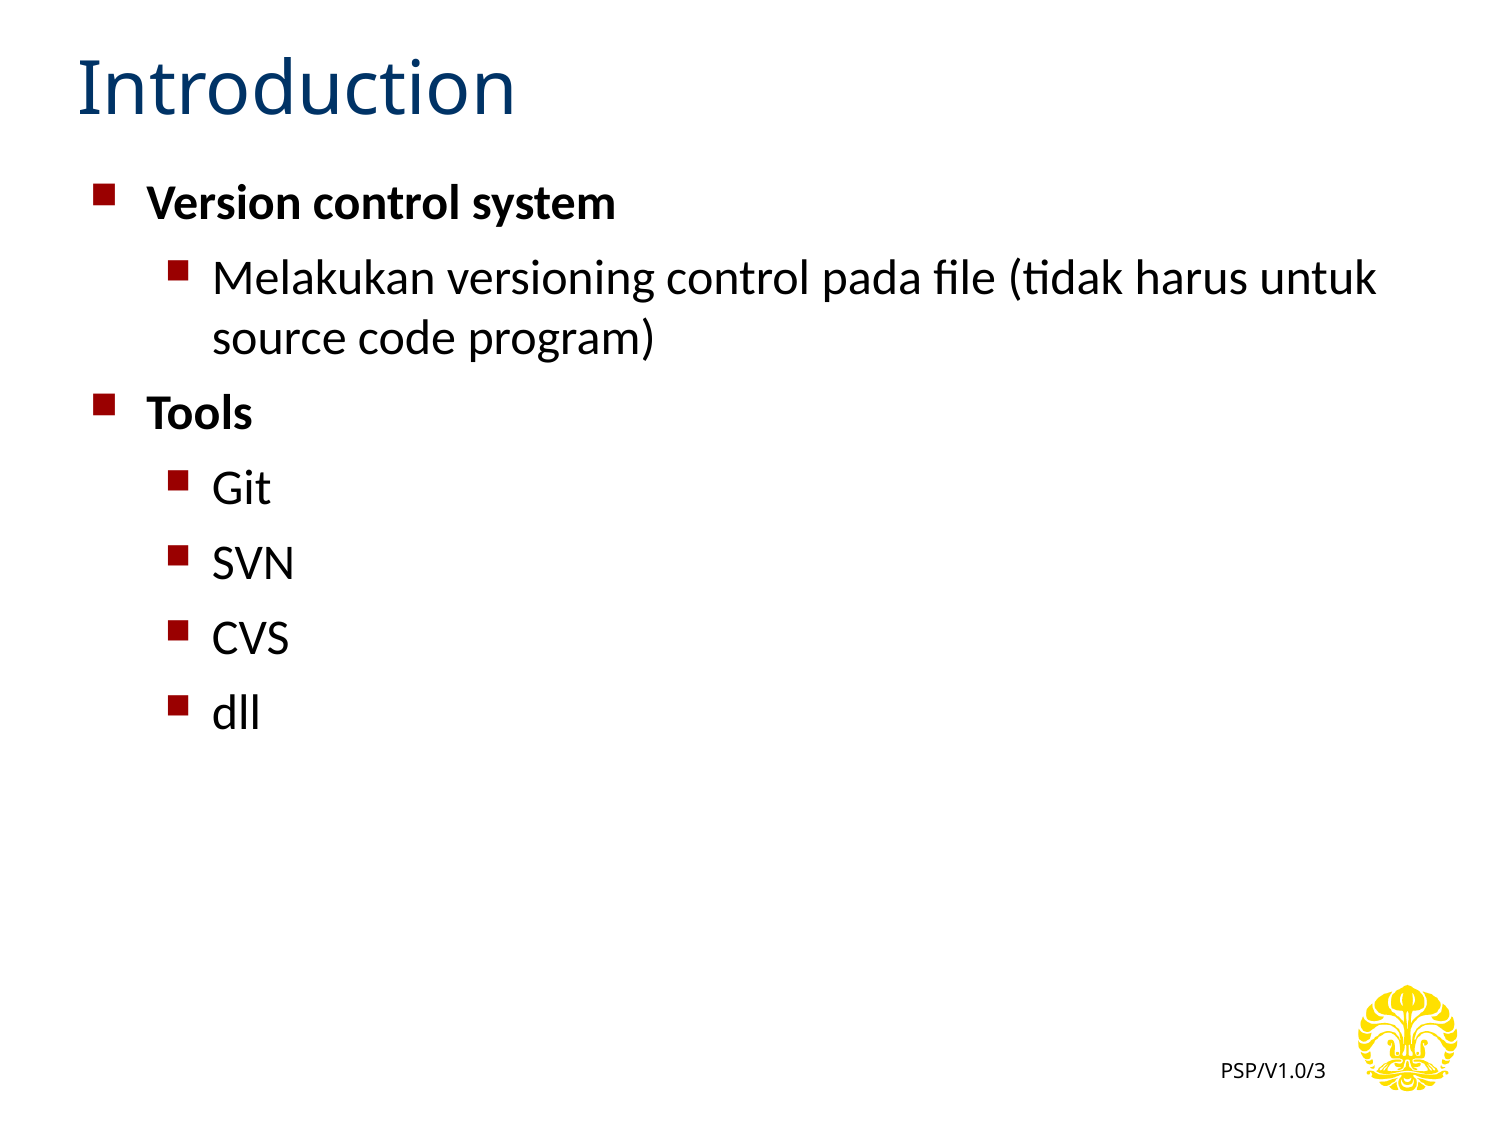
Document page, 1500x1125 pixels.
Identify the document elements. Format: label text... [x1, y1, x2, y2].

title Introduction [62, 32, 1402, 138]
list Version control system Melakukan versioning control pada file (tidak harus untuk source code program) Tools Git SVN CVS dll [75, 162, 1443, 1038]
